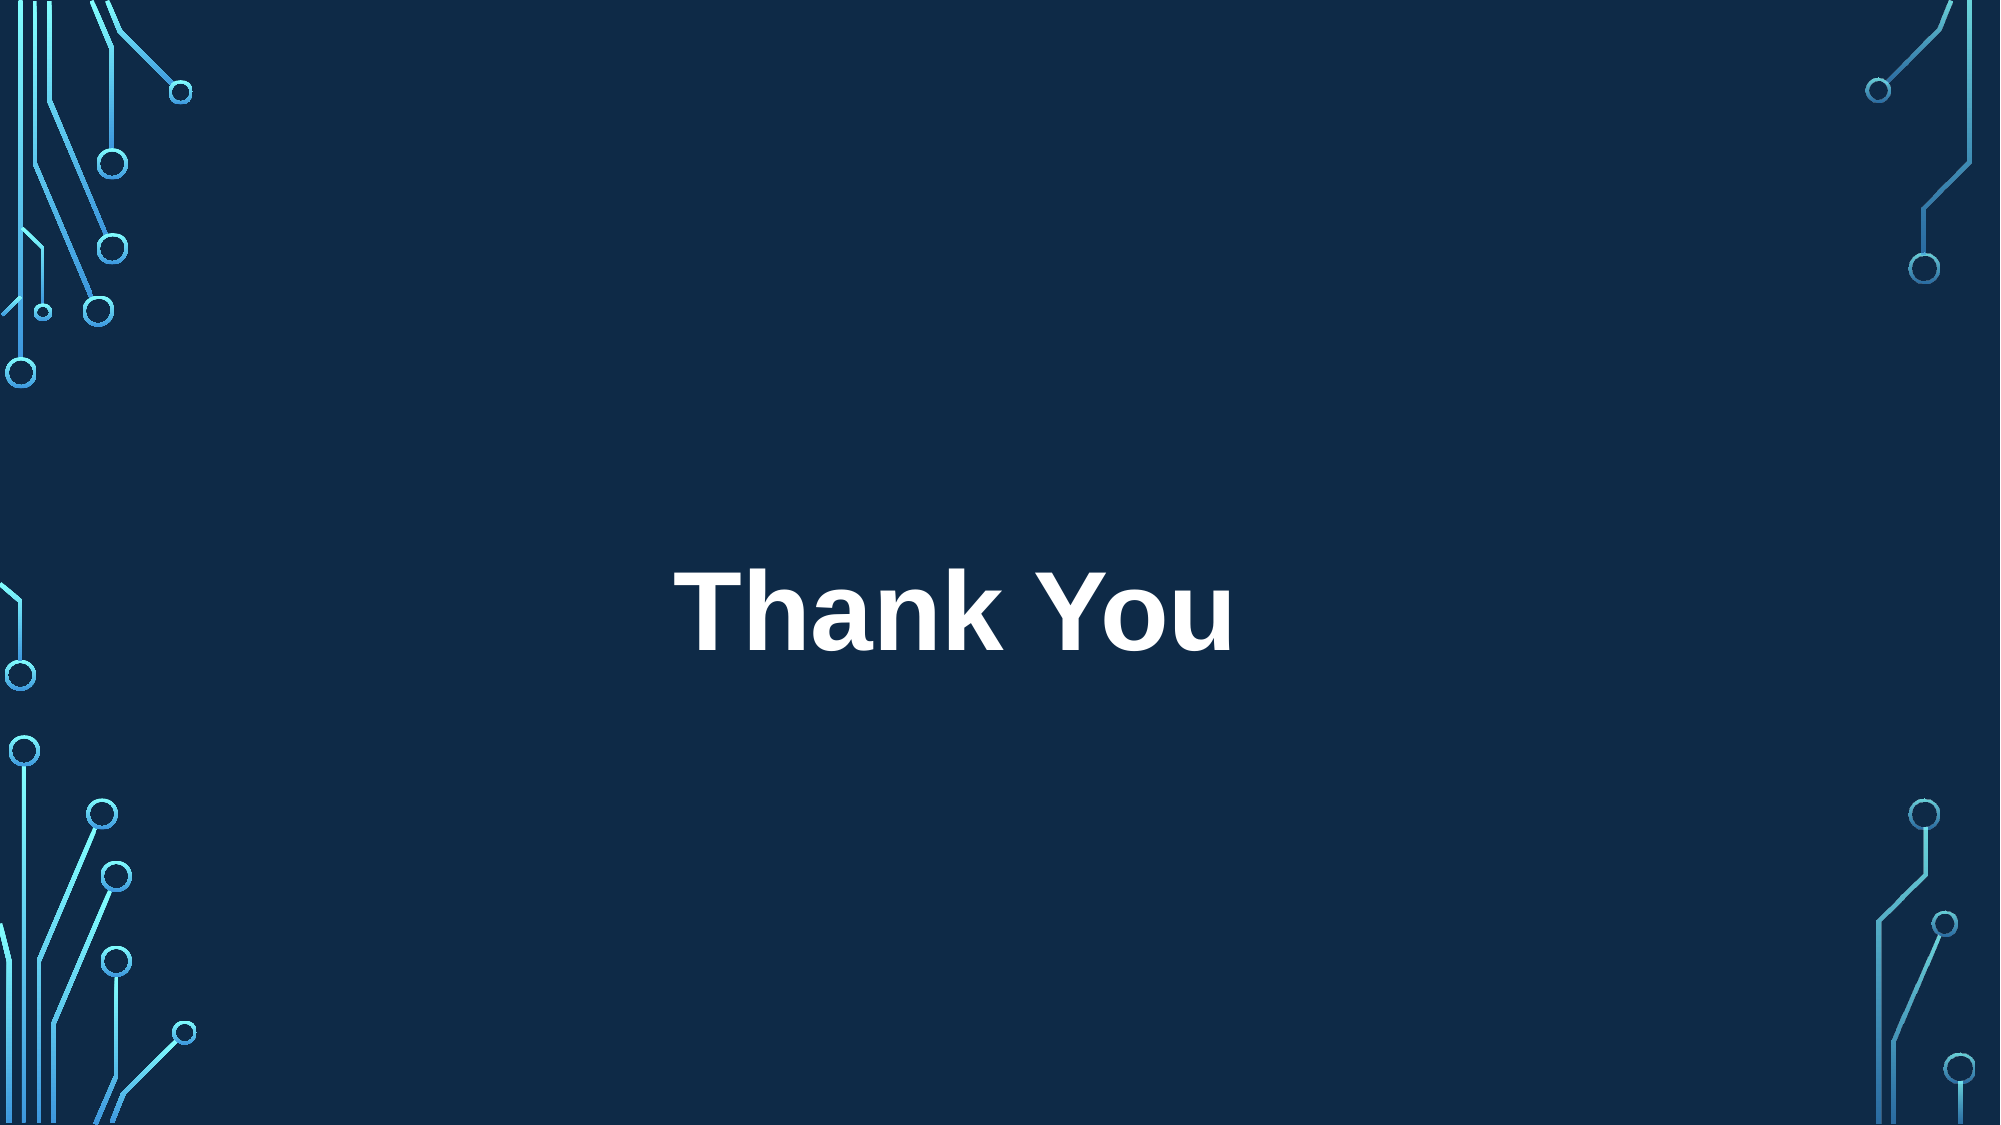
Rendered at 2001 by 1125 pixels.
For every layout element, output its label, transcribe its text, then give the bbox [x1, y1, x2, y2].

text_box Thank You [658, 530, 1459, 681]
